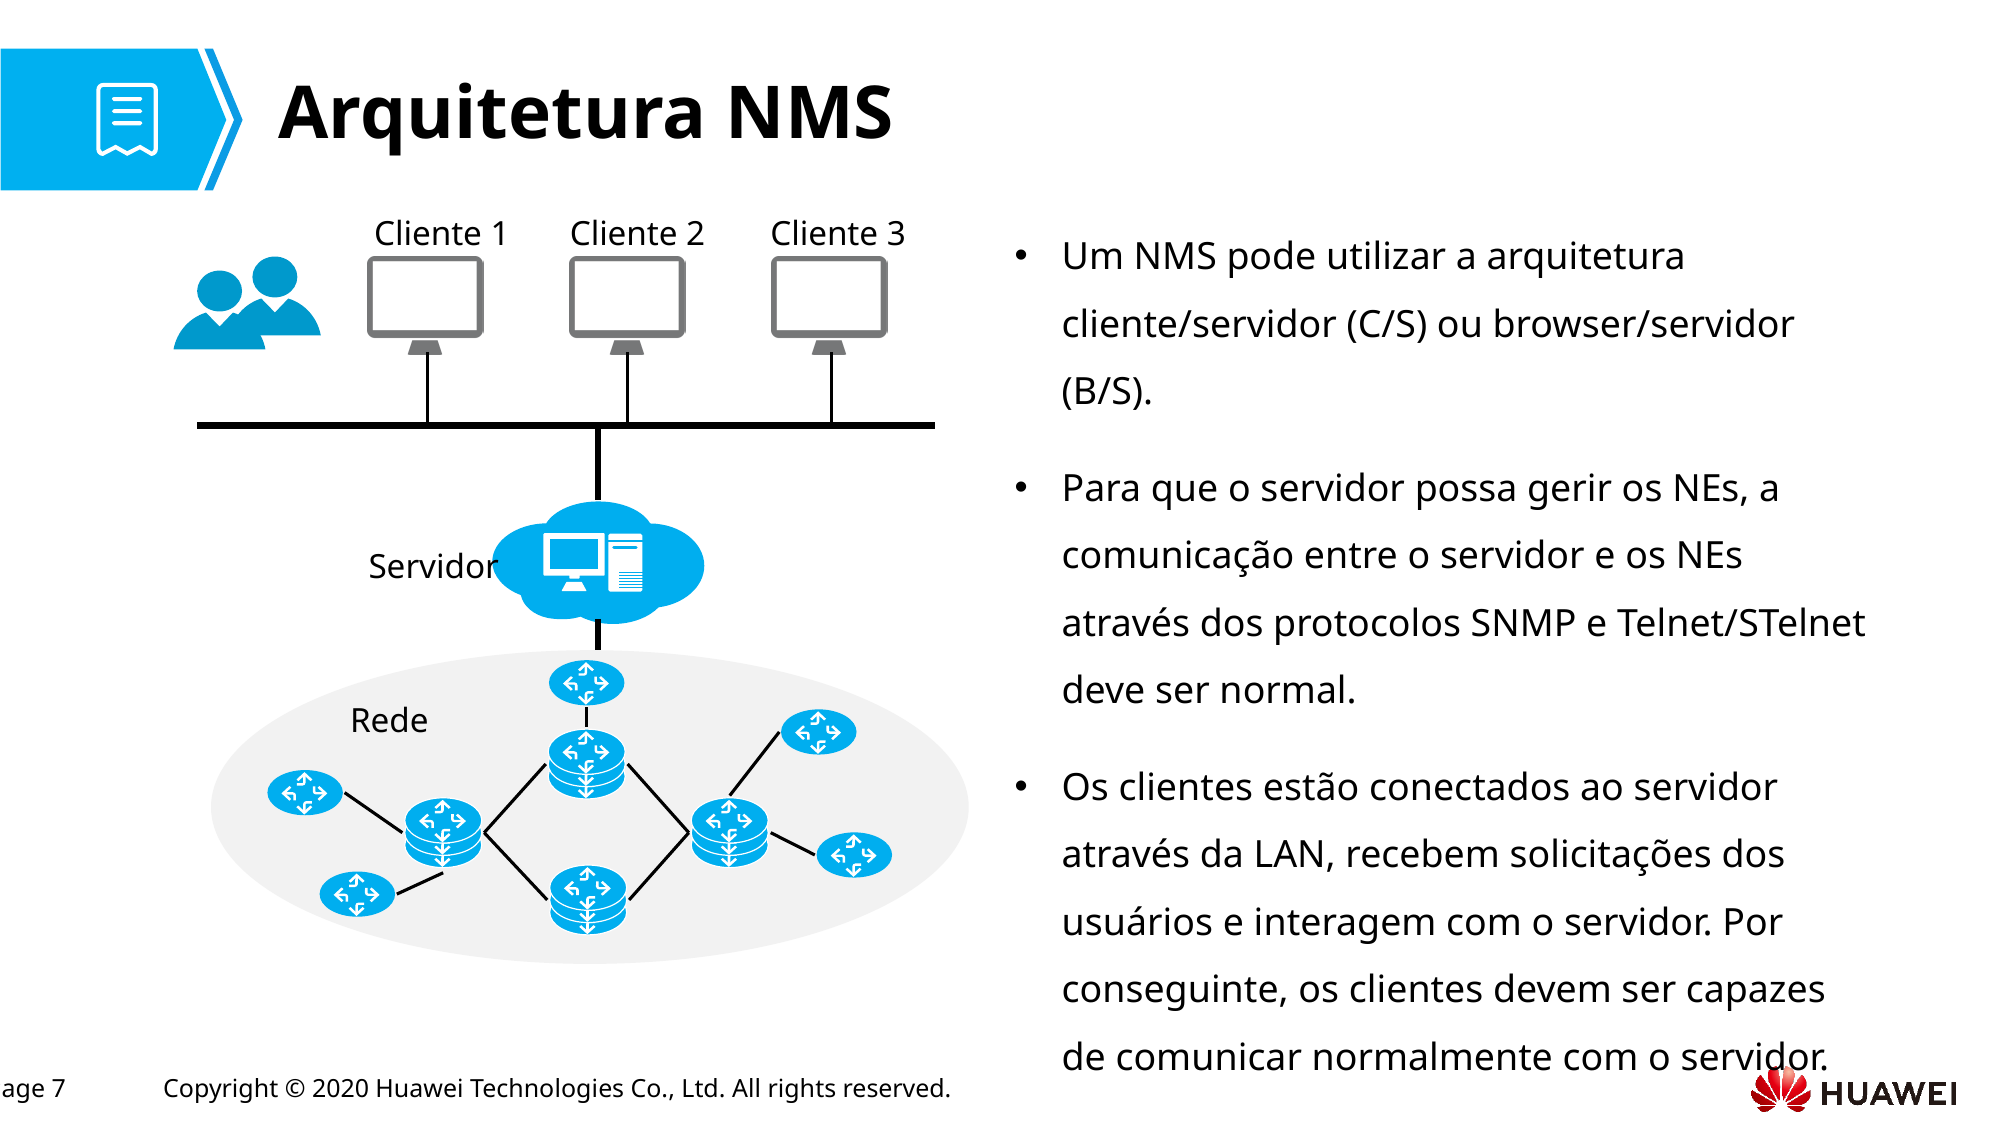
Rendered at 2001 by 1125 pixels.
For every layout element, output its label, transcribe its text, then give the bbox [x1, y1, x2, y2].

picture [1751, 1066, 1956, 1112]
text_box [173, 204, 969, 964]
title Arquitetura NMS [261, 67, 1875, 173]
text_box Um NMS pode utilizar a arquitetura cliente/servidor (C/S) ou browser/servidor (B/S). Para que o servidor possa gerir os NEs, a comunicação entre o servidor e os NEs através dos protocolos SNMP e Telnet/STelnet deve ser normal. Os clientes estão conectados ao servidor através da LAN, recebem solicitações dos usuários e interagem com o servidor. Por conseguinte, os clientes devem ser capazes de comunicar normalmente com o servidor. [999, 202, 1882, 890]
